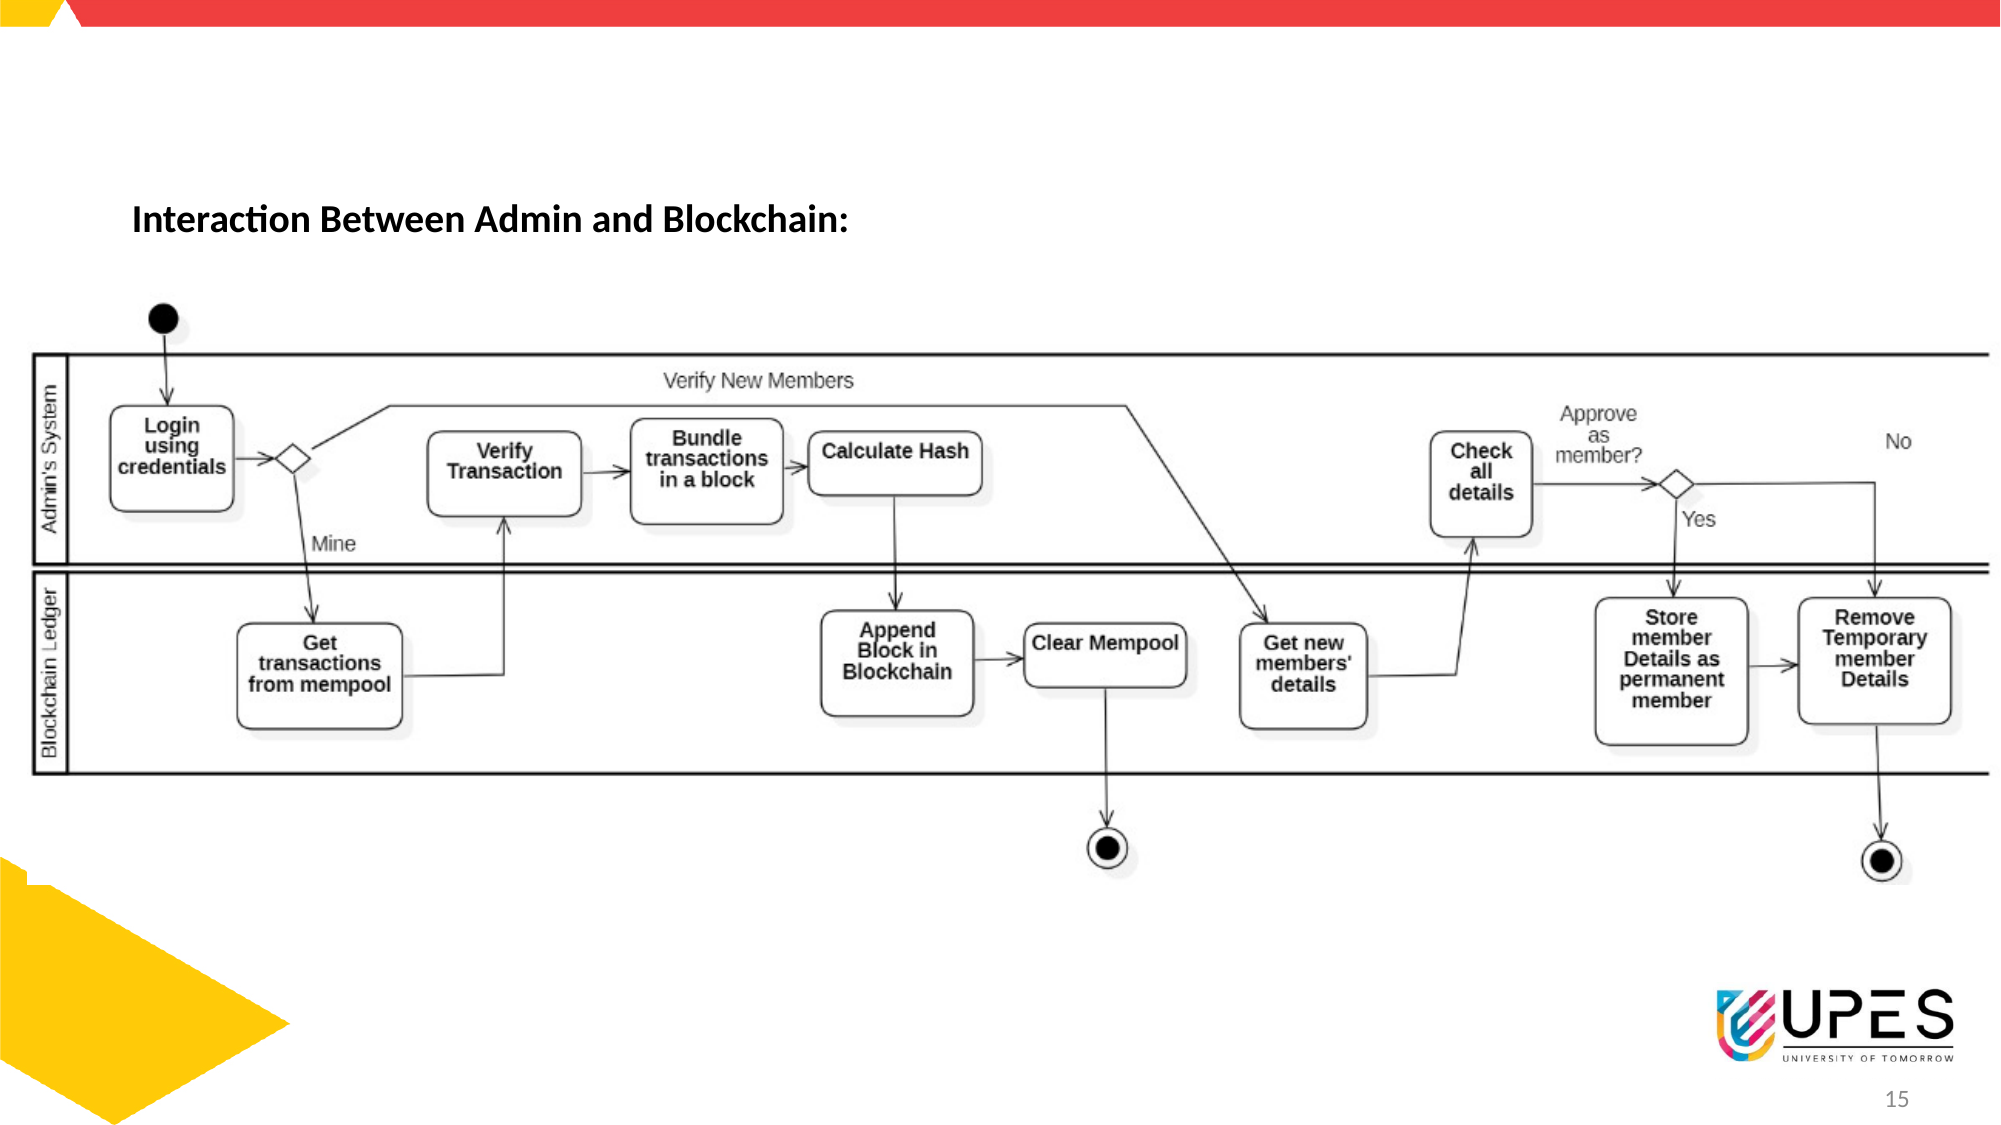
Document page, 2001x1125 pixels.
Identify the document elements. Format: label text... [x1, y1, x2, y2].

text_box Interaction Between Admin and Blockchain: [116, 185, 940, 248]
picture [0, 0, 2001, 1125]
